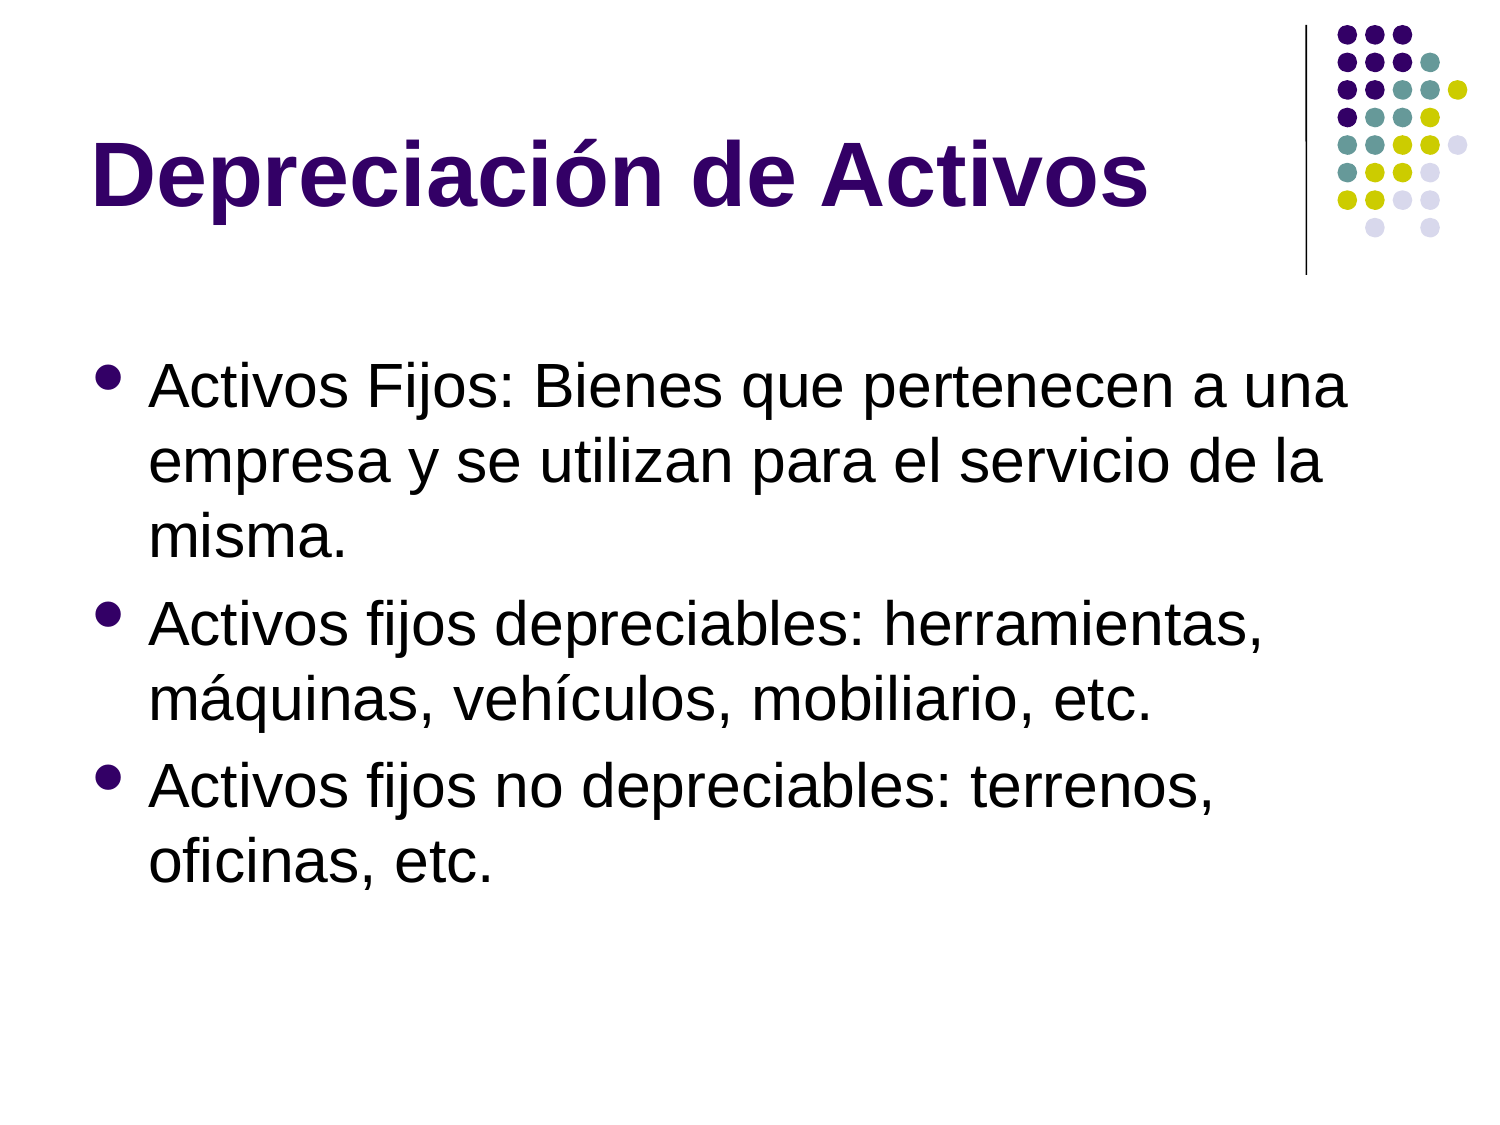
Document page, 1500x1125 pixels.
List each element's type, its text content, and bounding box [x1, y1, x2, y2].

list Activos Fijos: Bienes que pertenecen a una empresa y se utilizan para el servicio de la misma. Activos fijos depreciables: herramientas, máquinas, vehículos, mobiliario, etc. Activos fijos no depreciables: terrenos, oficinas, etc. [76, 338, 1427, 938]
title Depreciación de Activos [75, 20, 1313, 233]
